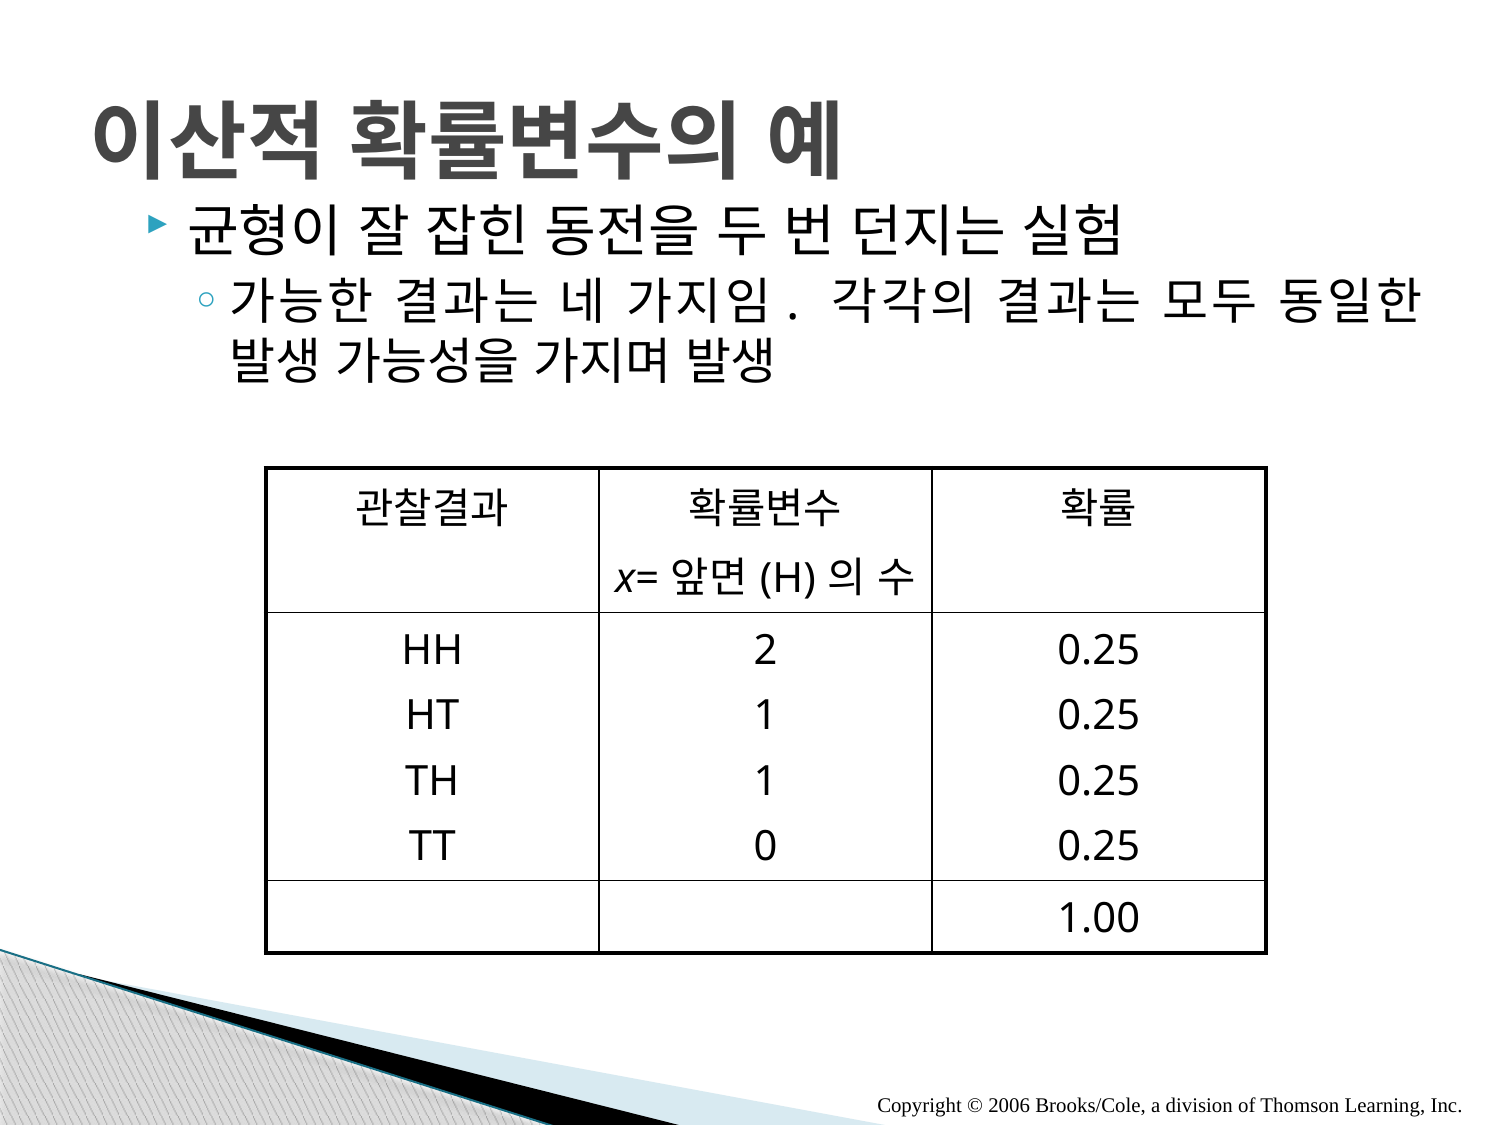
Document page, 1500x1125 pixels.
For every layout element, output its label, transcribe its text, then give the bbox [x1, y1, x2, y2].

table_cell 0.25 0.25 0.25 0.25 [933, 613, 1264, 880]
table_cell 2 1 1 0 [600, 613, 931, 880]
title 이산적 확률변수의 예 [75, 45, 1425, 233]
table_cell [268, 881, 598, 951]
table_cell 1.00 [933, 881, 1264, 951]
list 균형이 잘 잡힌 동전을 두 번 던지는 실험 가능한 결과는 네 가지임. 각각의 결과는 모두 동일한 발생 가능성을 가지며 발생 [112, 187, 1438, 952]
table_cell HH HT TH TT [268, 613, 598, 880]
table_cell [600, 881, 931, 951]
table_header 관찰결과 [268, 470, 598, 612]
table_header 확률변수 x=앞면(H)의 수 [600, 470, 931, 612]
table_header 확률 [933, 470, 1264, 612]
